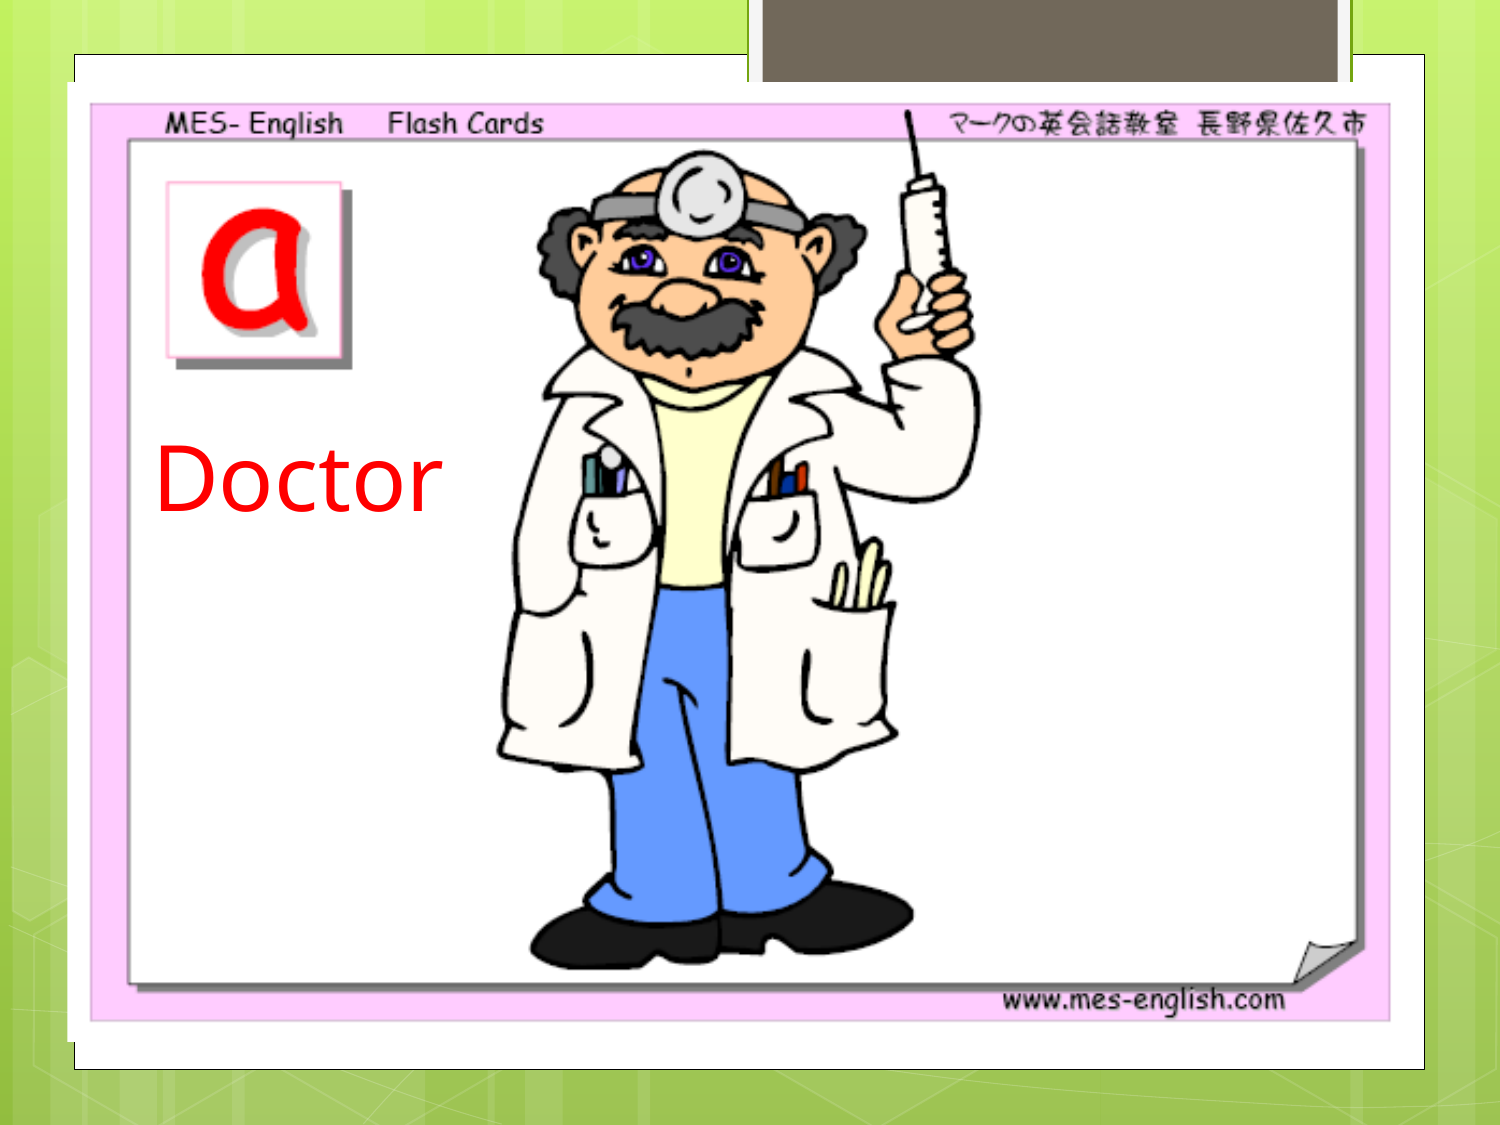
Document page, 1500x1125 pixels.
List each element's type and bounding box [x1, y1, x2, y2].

picture [67, 82, 1417, 1043]
